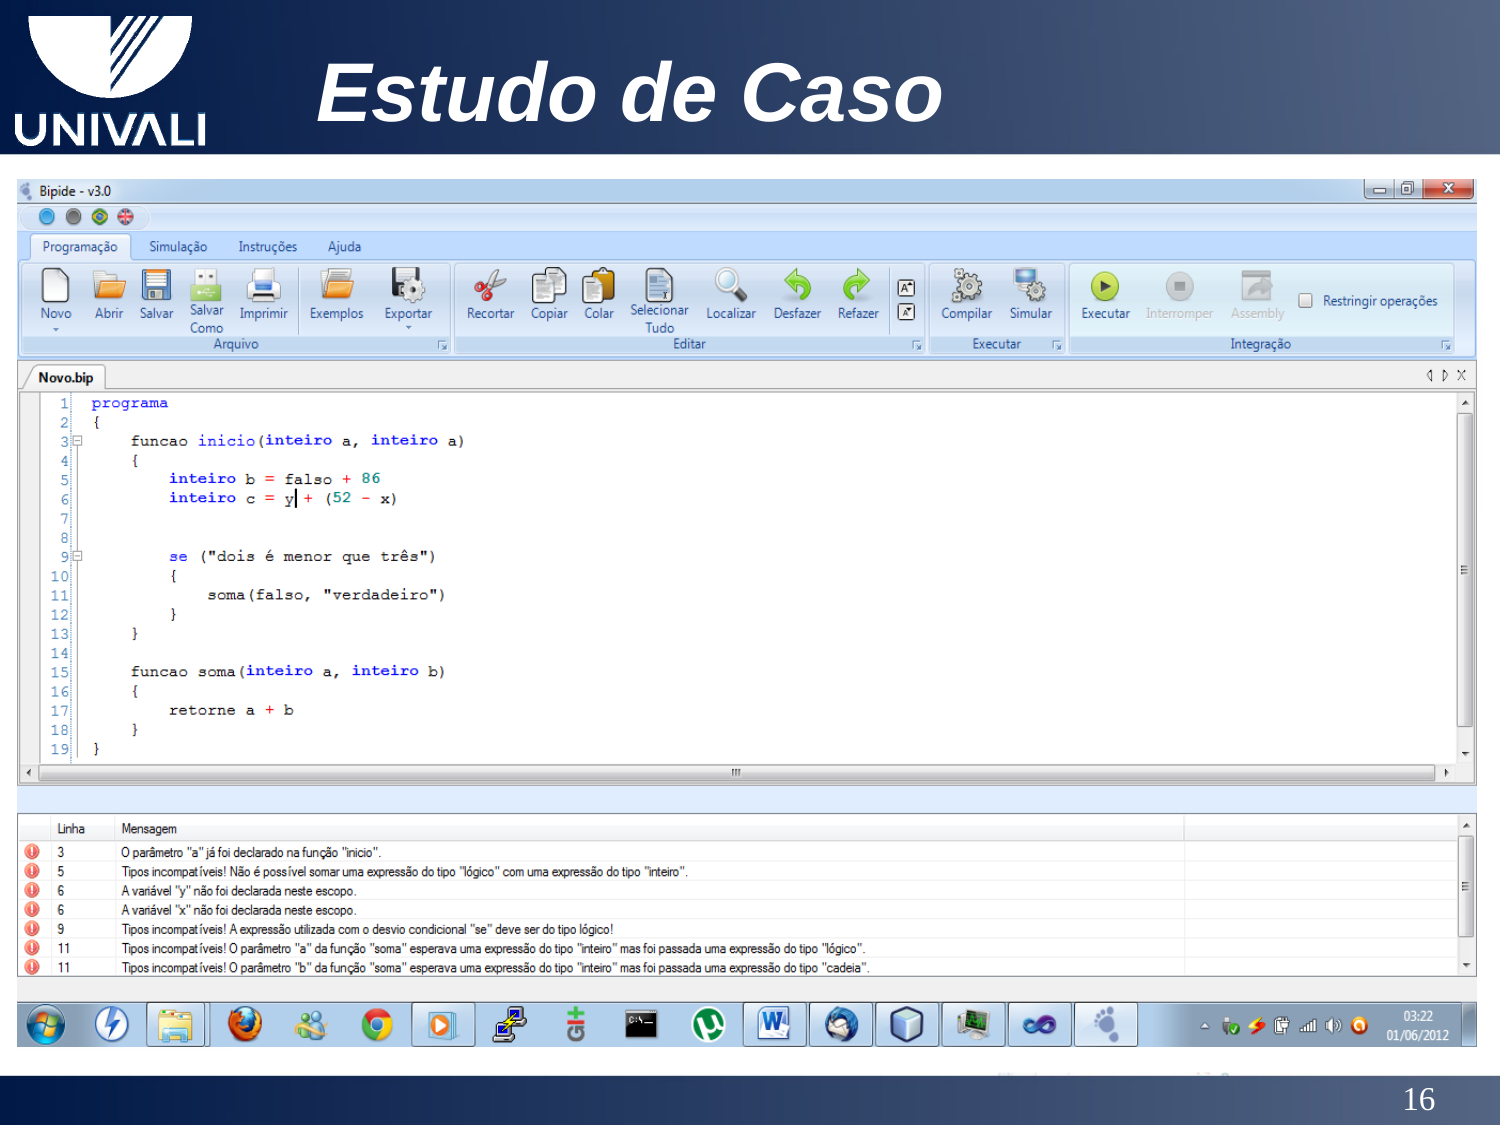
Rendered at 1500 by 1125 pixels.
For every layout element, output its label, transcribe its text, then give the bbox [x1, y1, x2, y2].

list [17, 179, 1477, 1047]
title Estudo de Caso [300, 11, 1500, 165]
picture [0, 0, 1500, 1125]
